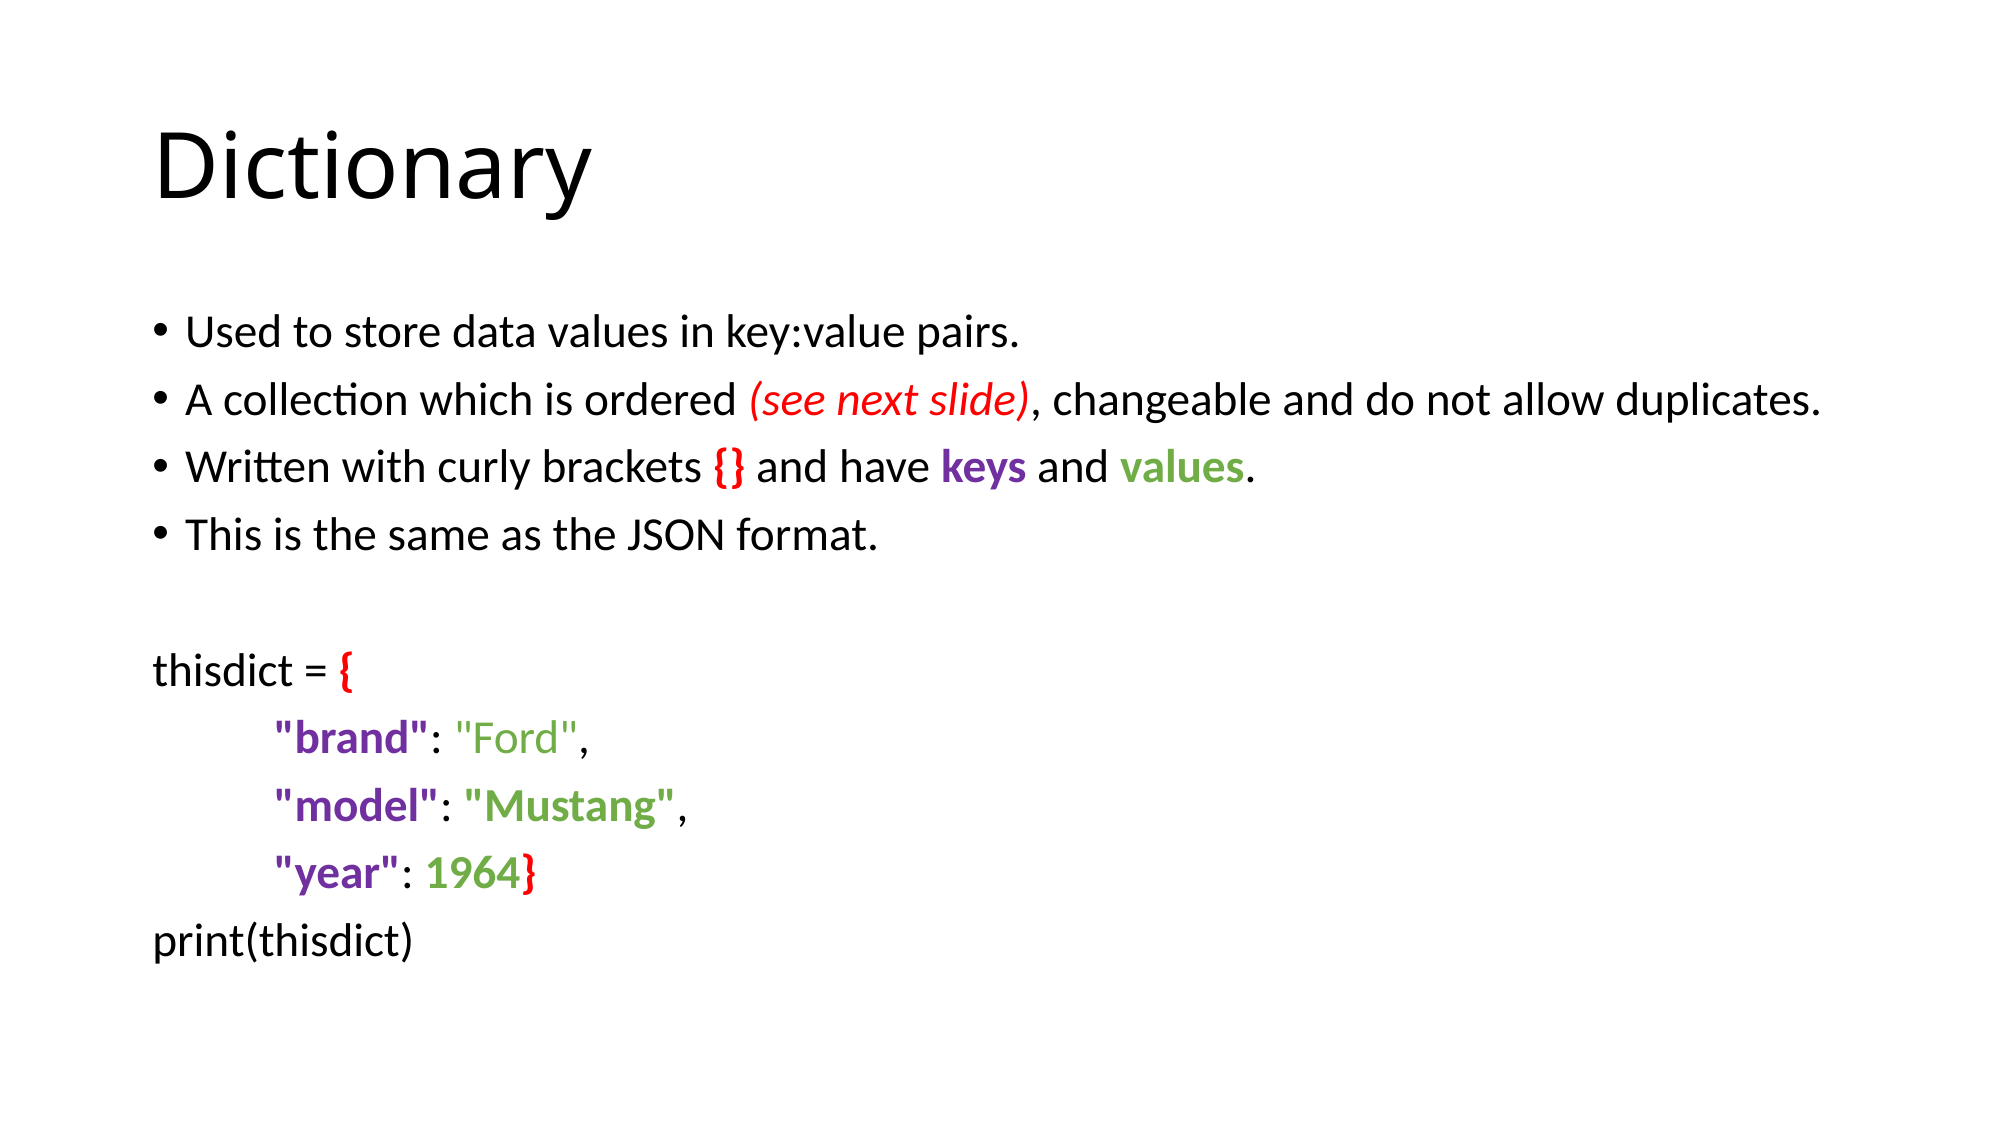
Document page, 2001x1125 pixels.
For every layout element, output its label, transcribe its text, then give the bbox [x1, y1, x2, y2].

list Used to store data values in key:value pairs. A collection which is ordered (see next slide), changeable and do not allow duplicates. Written with curly brackets {} and have keys and values. This is the same as the JSON format. thisdict = { "brand": "Ford", "model": "Mustang", "year": 1964} print(thisdict) [137, 299, 1863, 1014]
title Dictionary [137, 59, 1863, 278]
